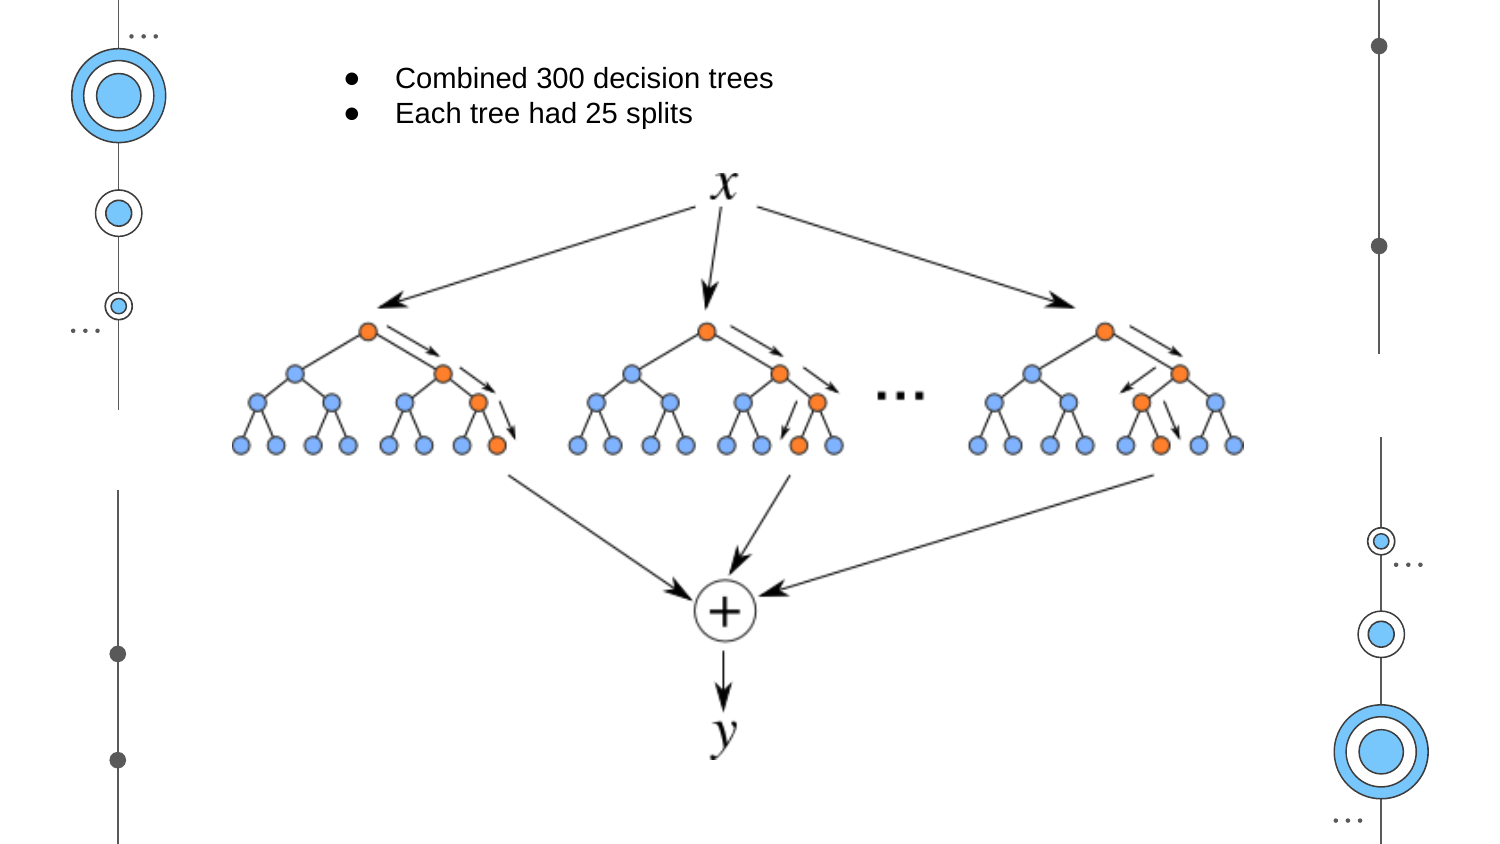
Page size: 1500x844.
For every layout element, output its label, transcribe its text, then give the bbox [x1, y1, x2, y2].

picture [231, 173, 1245, 760]
text_box Combined 300 decision trees Each tree had 25 splits [305, 44, 1104, 145]
